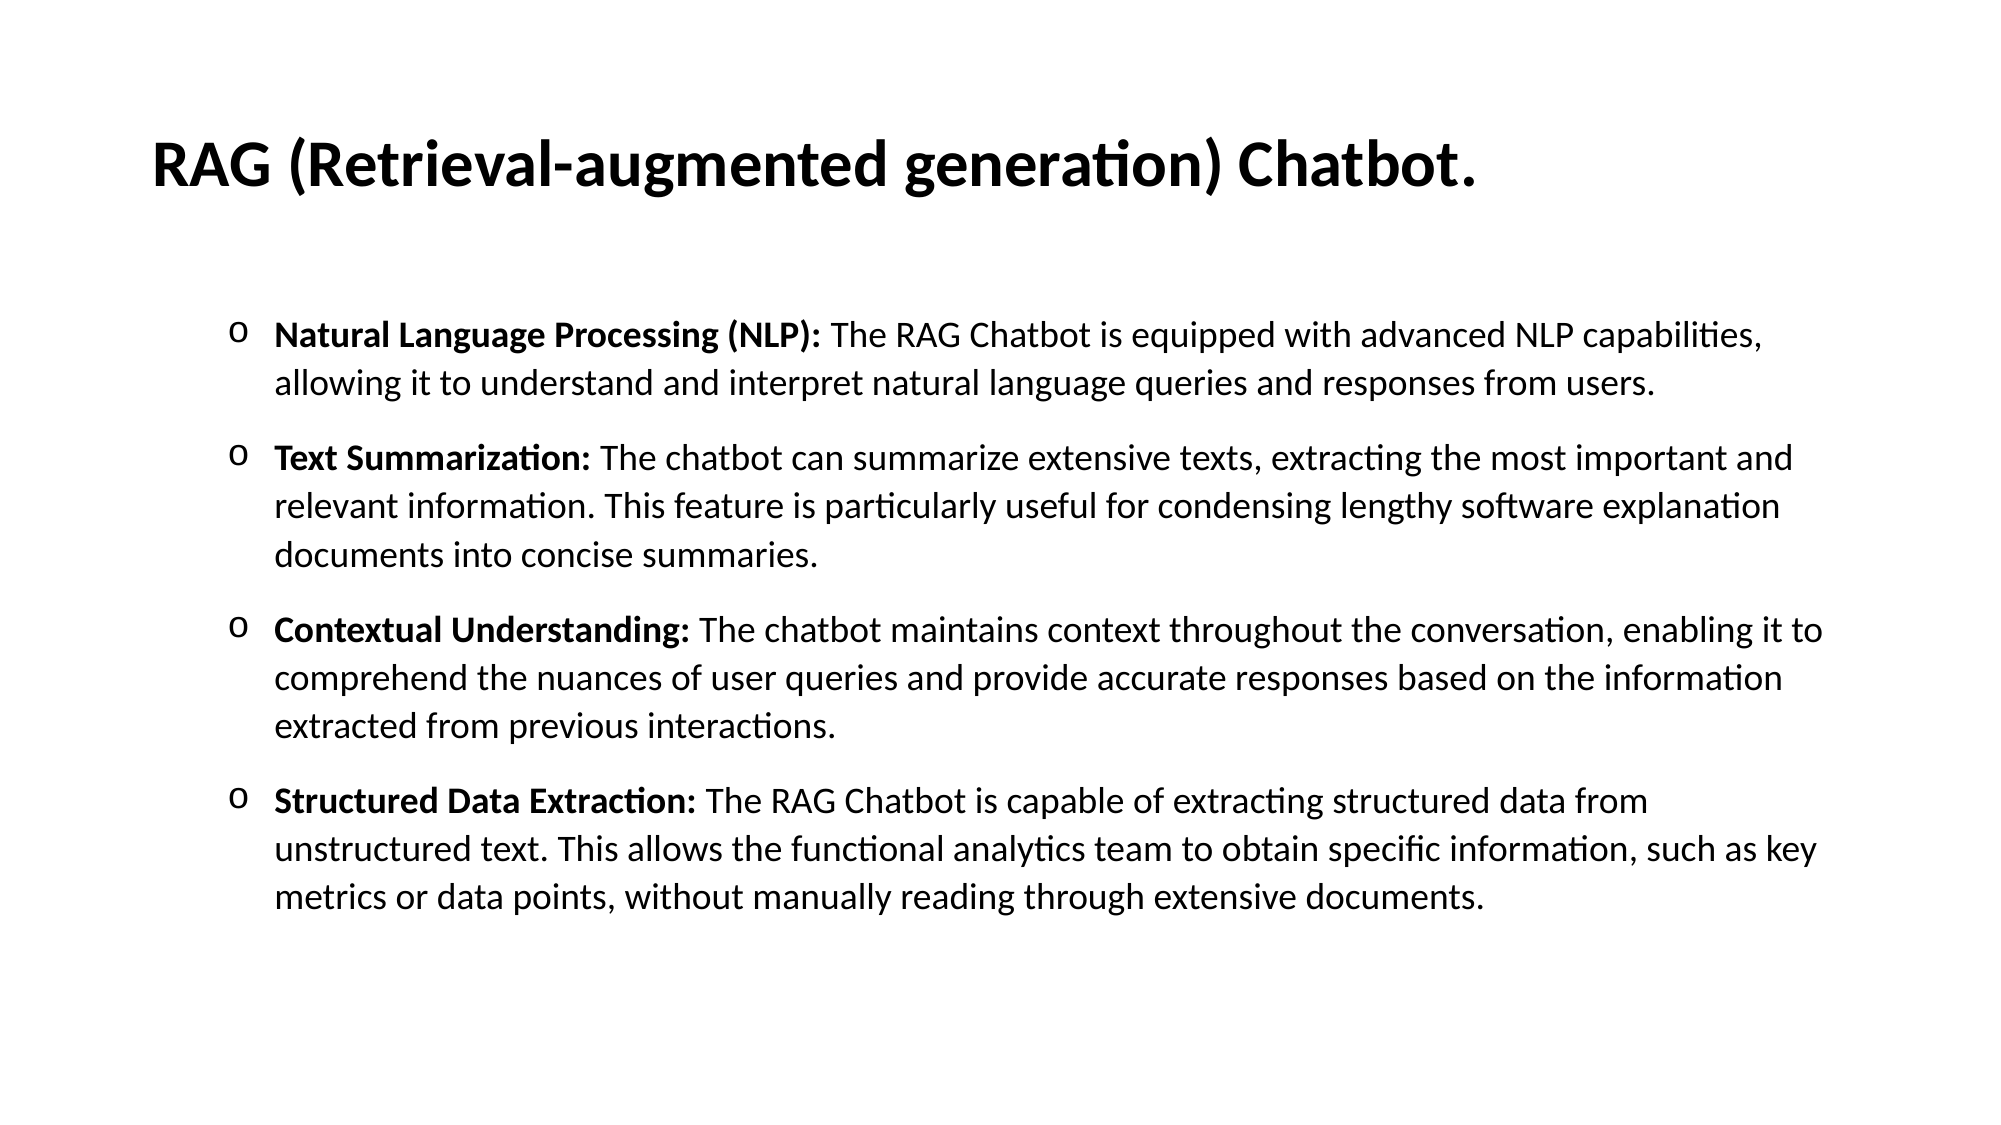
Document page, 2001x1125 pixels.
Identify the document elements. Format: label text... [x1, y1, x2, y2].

list Natural Language Processing (NLP): The RAG Chatbot is equipped with advanced NLP capabilities, allowing it to understand and interpret natural language queries and responses from users. Text Summarization: The chatbot can summarize extensive texts, extracting the most important and relevant information. This feature is particularly useful for condensing lengthy software explanation documents into concise summaries. Contextual Understanding: The chatbot maintains context throughout the conversation, enabling it to comprehend the nuances of user queries and provide accurate responses based on the information extracted from previous interactions. Structured Data Extraction: The RAG Chatbot is capable of extracting structured data from unstructured text. This allows the functional analytics team to obtain specific information, such as key metrics or data points, without manually reading through extensive documents. [137, 299, 1863, 1014]
title RAG (Retrieval-augmented generation) Chatbot. [137, 59, 1863, 278]
